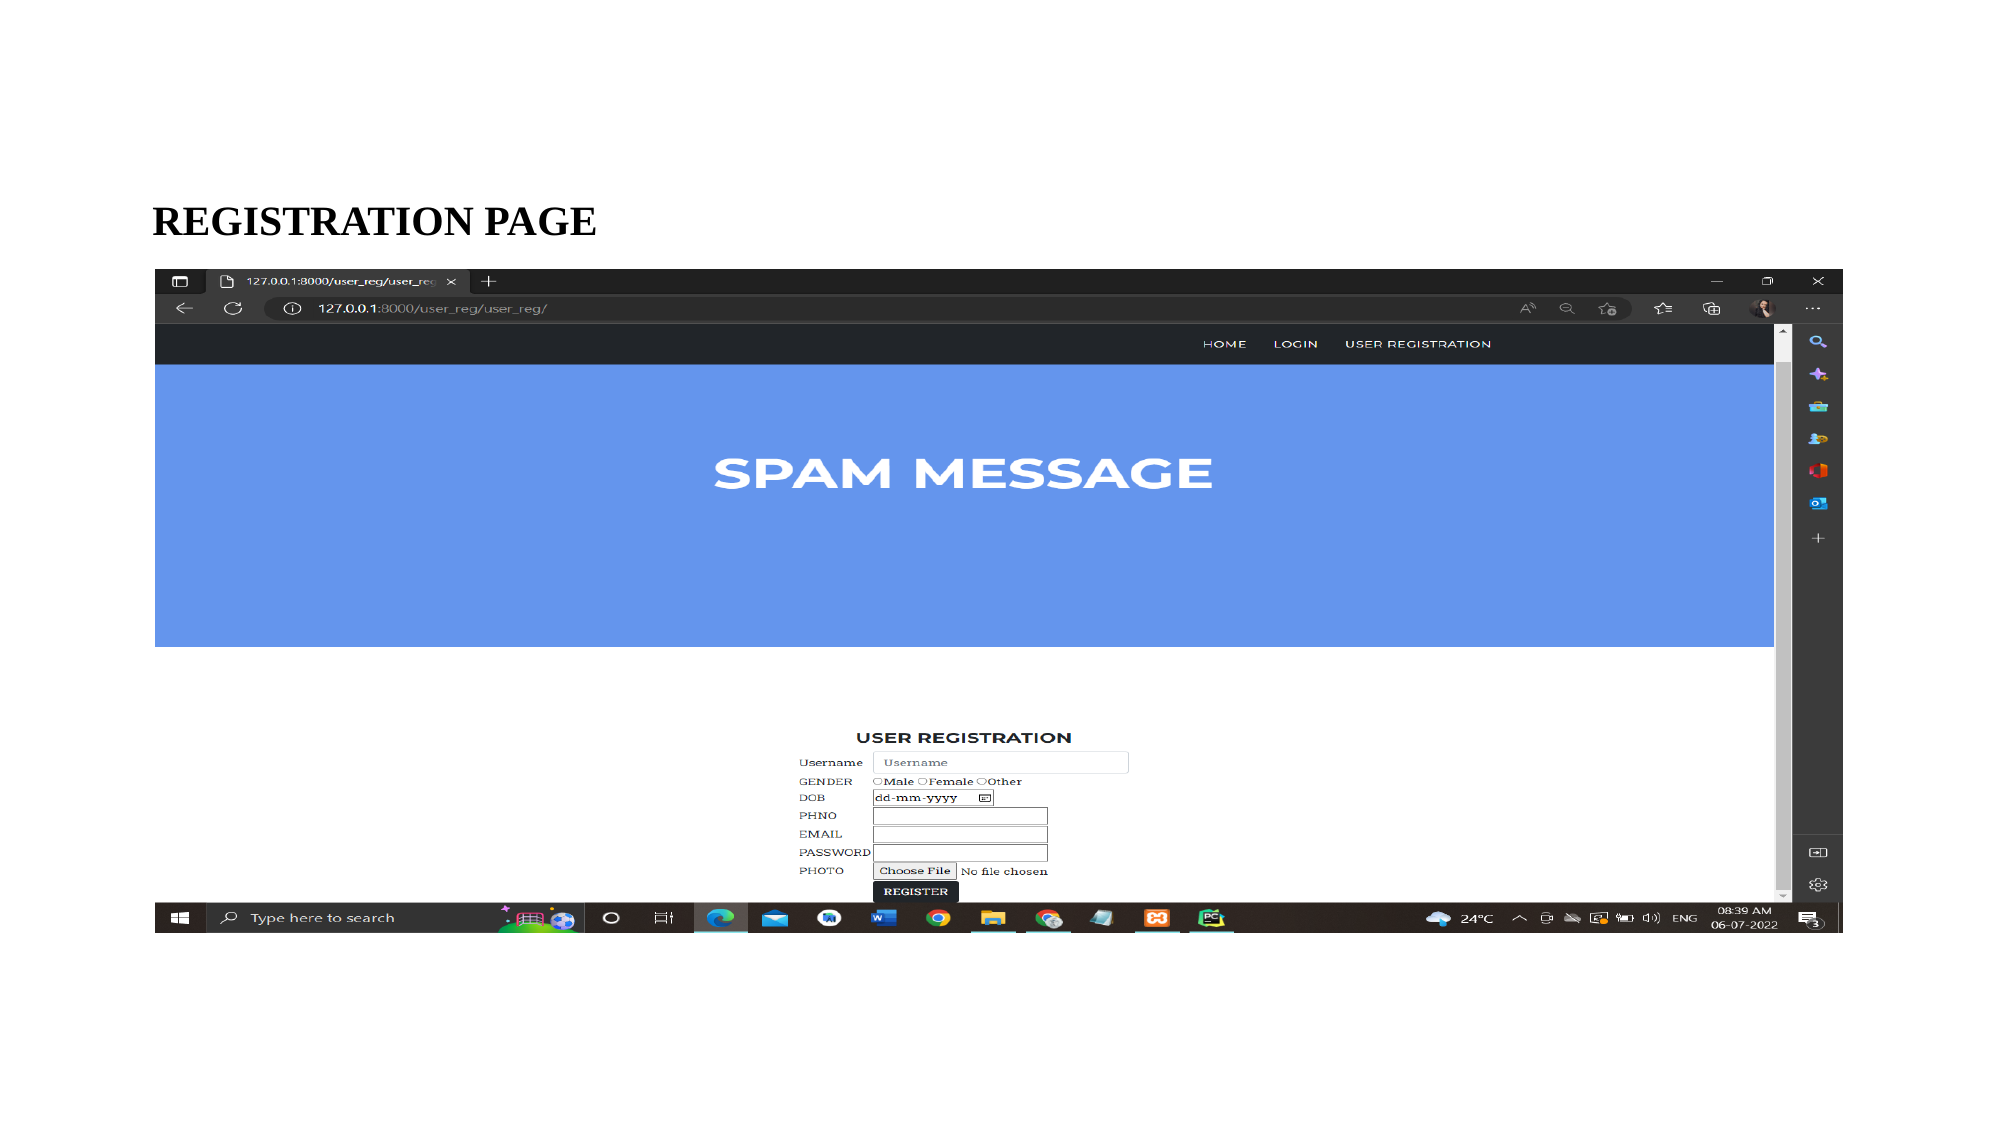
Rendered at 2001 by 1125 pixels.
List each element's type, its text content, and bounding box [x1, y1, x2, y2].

list REGISTRATION PAGE [137, 192, 1863, 1014]
picture [155, 269, 1843, 933]
